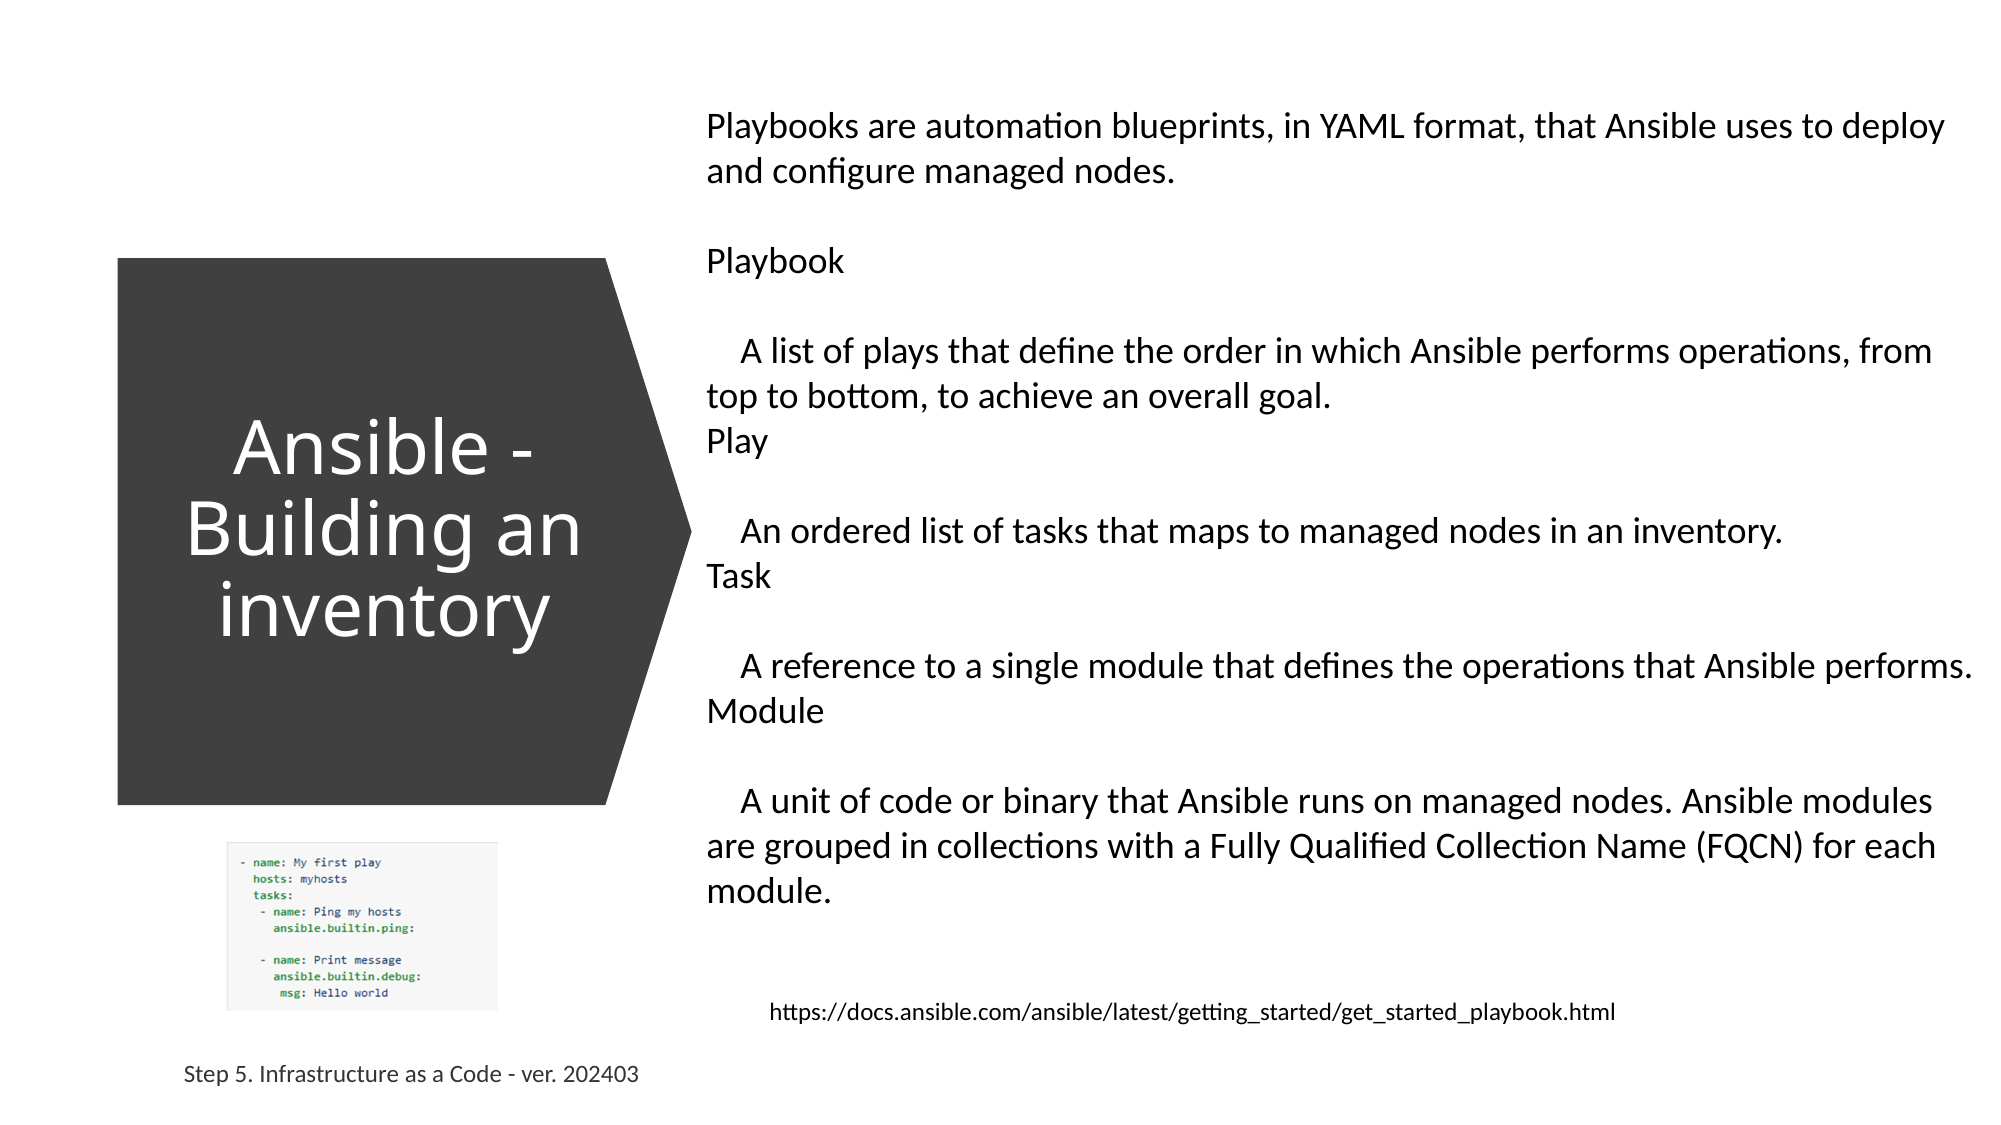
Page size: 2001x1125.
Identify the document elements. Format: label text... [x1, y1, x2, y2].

footer Step 5. Infrastructure as a Code - ver. 202403 [168, 1042, 1188, 1103]
text_box [116, 257, 691, 807]
text_box Playbooks are automation blueprints, in YAML format, that Ansible uses to deploy and configure managed nodes. Playbook A list of plays that define the order in which Ansible performs operations, from top to bottom, to achieve an overall goal. Play An ordered list of tasks that maps to managed nodes in an inventory. Task A reference to a single module that defines the operations that Ansible performs. Module A unit of code or binary that Ansible runs on managed nodes. Ansible modules are grouped in collections with a Fully Qualified Collection Name (FQCN) for each module. [691, 93, 1991, 919]
title Ansible - Building an inventory [168, 322, 601, 741]
text_box https://docs.ansible.com/ansible/latest/getting_started/get_started_playbook.html [754, 988, 1755, 1033]
picture [225, 842, 498, 1011]
